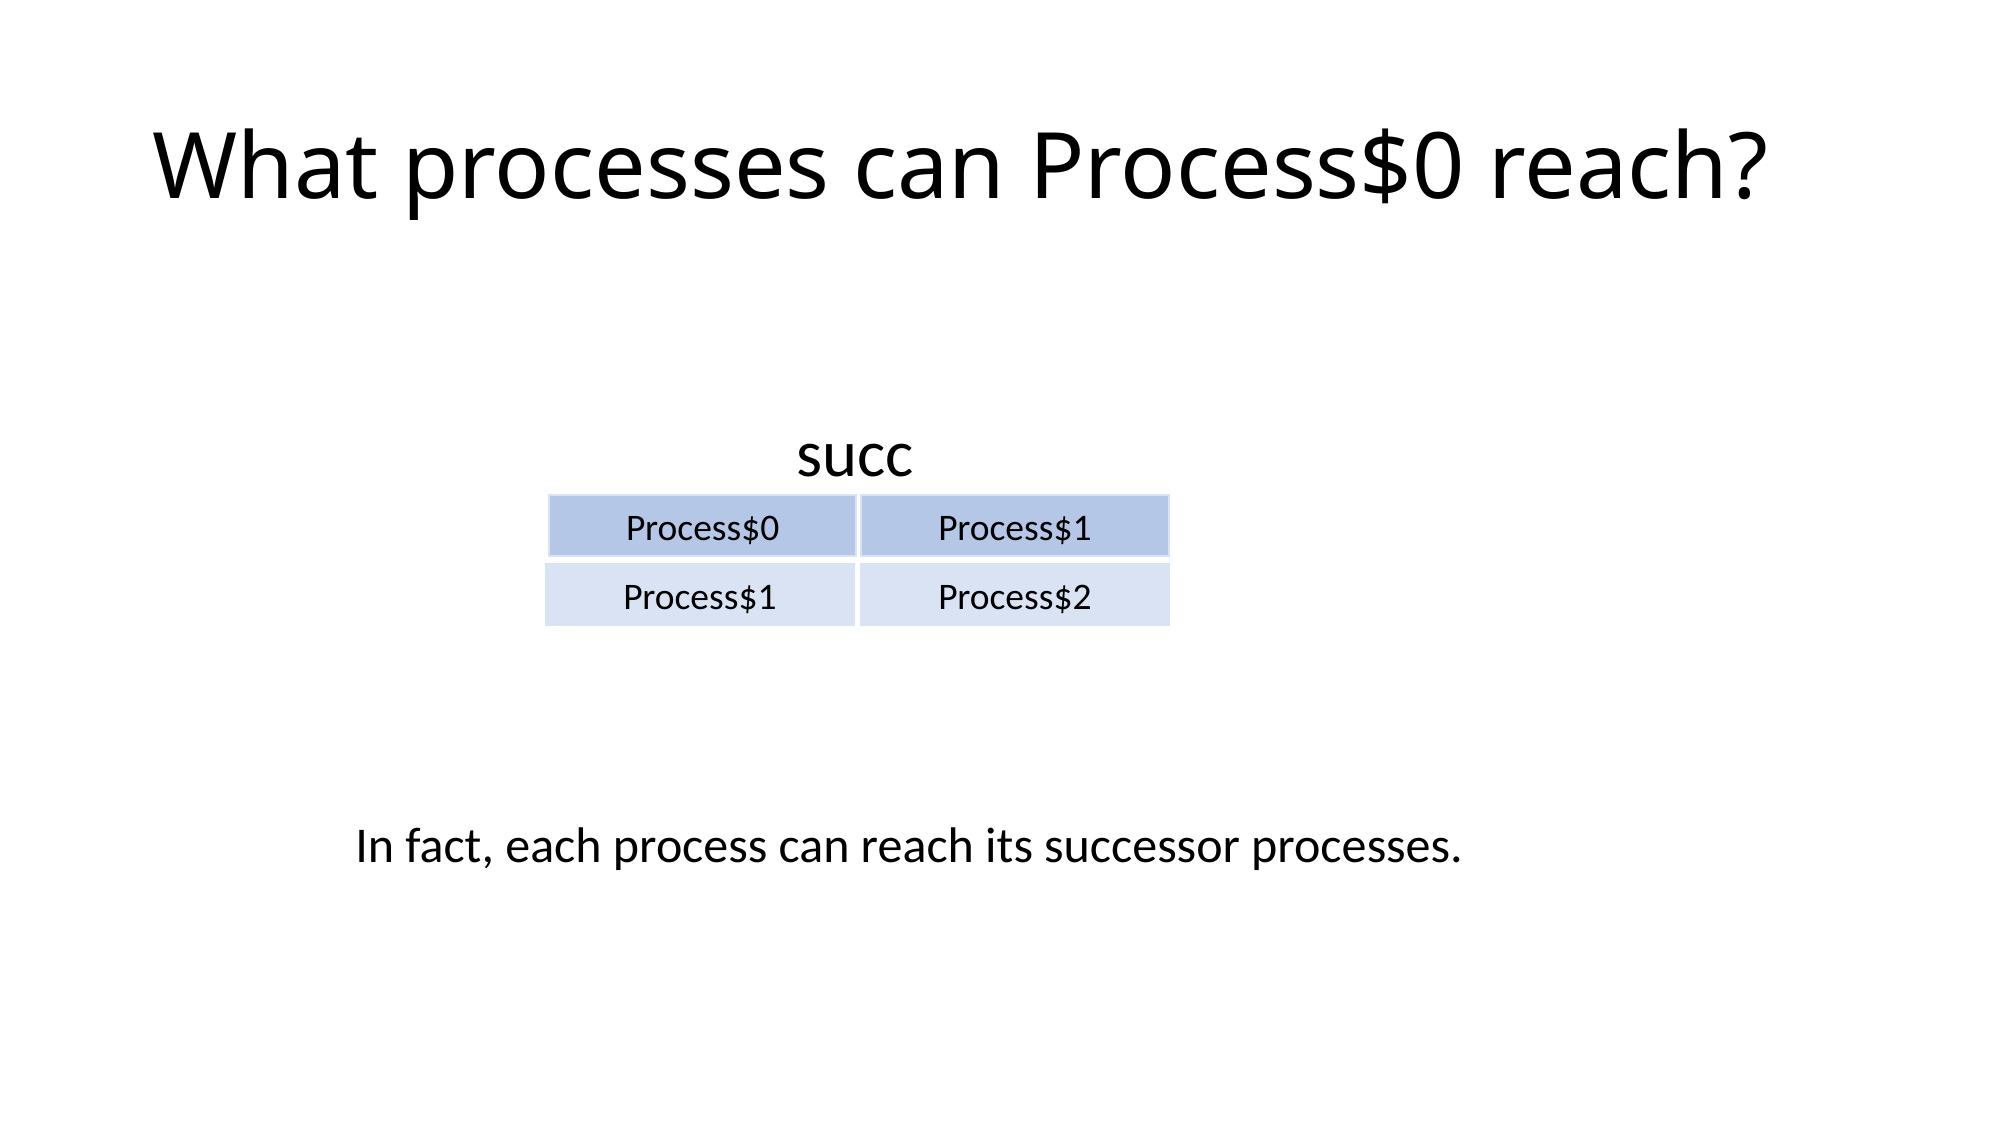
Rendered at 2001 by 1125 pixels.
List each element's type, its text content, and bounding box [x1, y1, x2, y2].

title What processes can Process$0 reach? [137, 59, 1863, 278]
text_box Process$2 [860, 563, 1170, 626]
text_box Process$1 [860, 494, 1170, 557]
text_box Process$0 [548, 494, 857, 557]
text_box succ [782, 402, 941, 497]
text_box In fact, each process can reach its successor processes. [340, 805, 1479, 880]
text_box Process$1 [545, 563, 855, 626]
